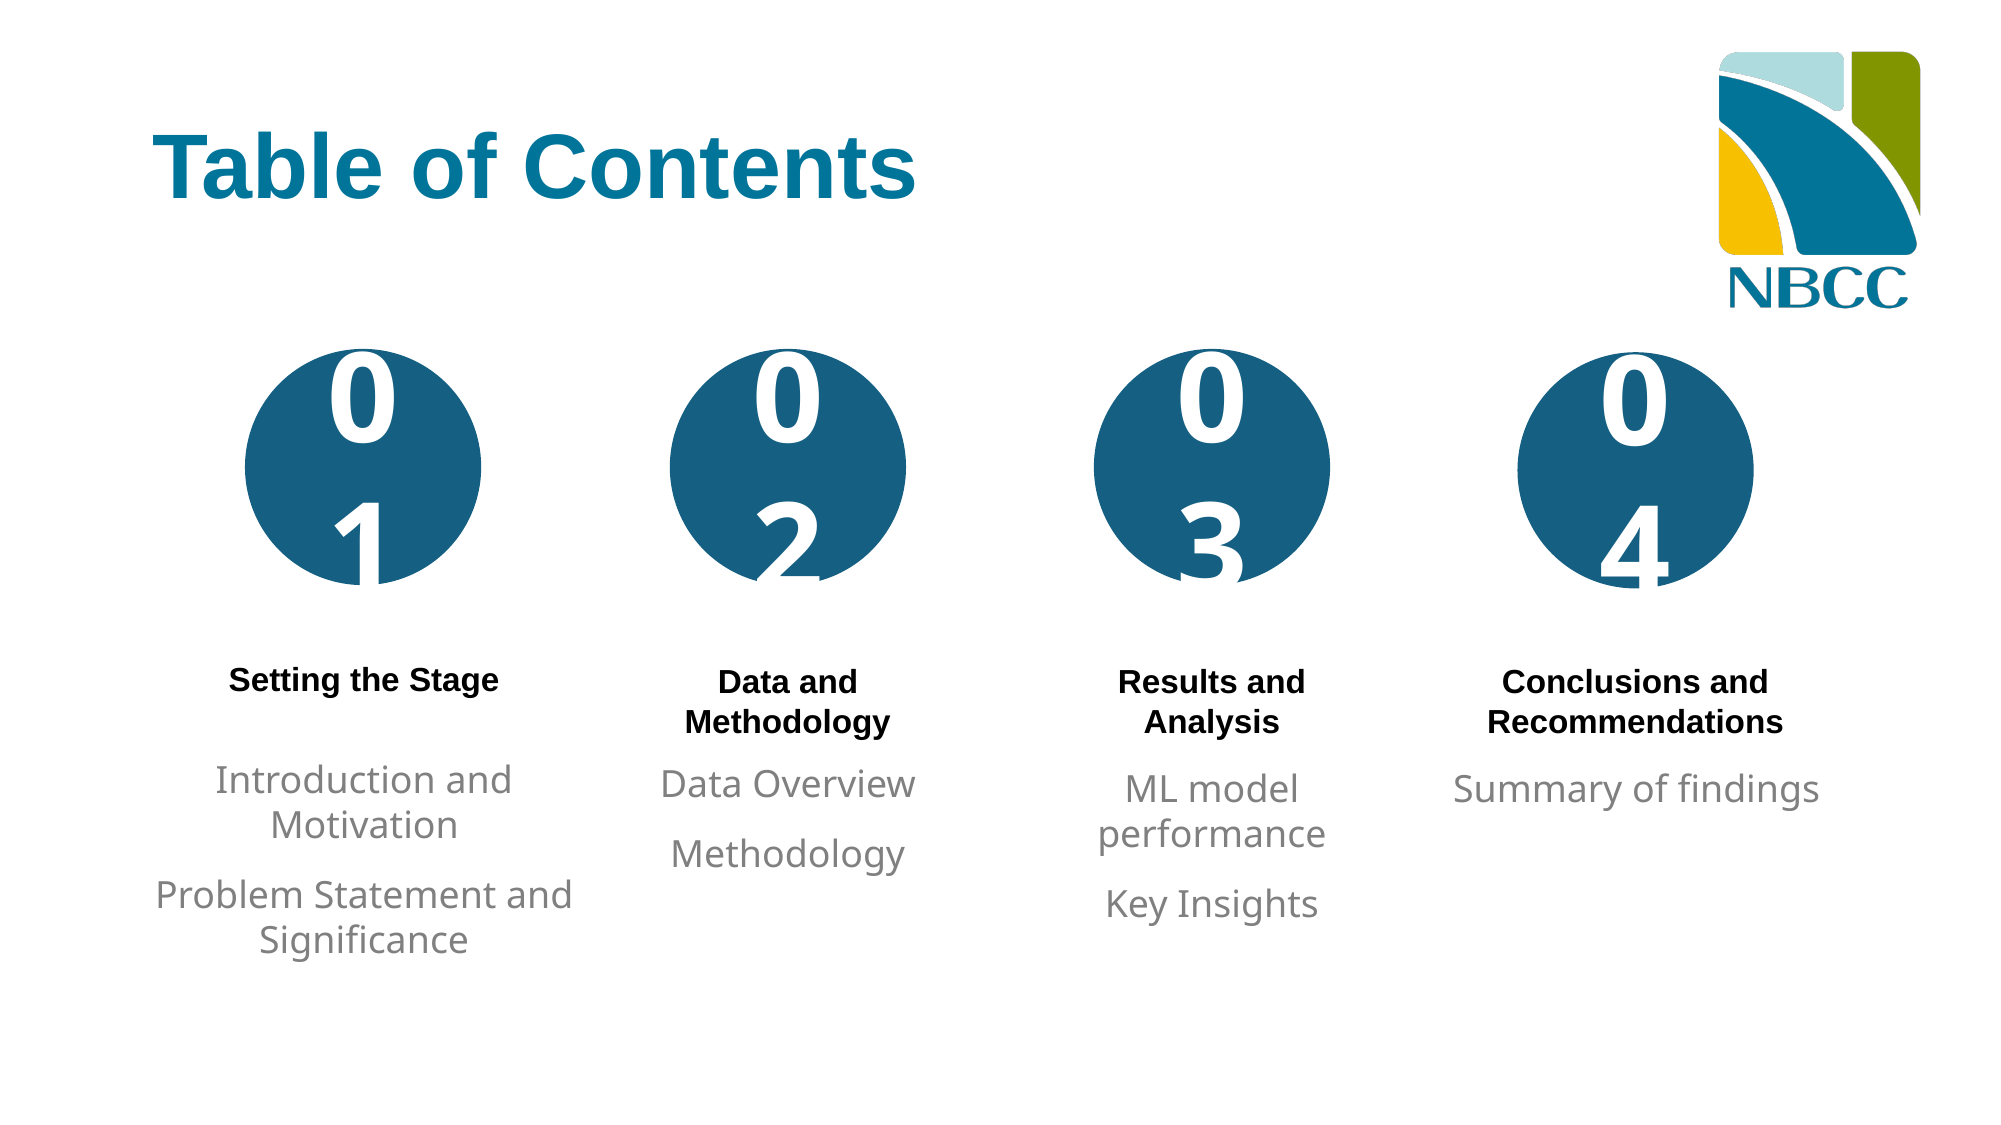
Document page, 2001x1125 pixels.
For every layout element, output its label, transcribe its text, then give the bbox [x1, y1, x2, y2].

text_box 01 [243, 347, 483, 587]
text_box Setting the Stage [198, 650, 530, 706]
text_box Results and Analysis [1046, 652, 1378, 748]
text_box Data Overview Methodology [581, 752, 995, 883]
text_box Summary of findings [1430, 757, 1844, 818]
text_box Data and Methodology [622, 652, 954, 748]
title Table of Contents [137, 59, 1638, 278]
text_box Conclusions and Recommendations [1469, 652, 1802, 748]
text_box 03 [1092, 347, 1332, 587]
text_box Introduction and Motivation Problem Statement and Significance [117, 748, 611, 969]
text_box 02 [668, 347, 908, 587]
text_box 04 [1515, 350, 1756, 590]
text_box ML model performance Key Insights [1005, 757, 1419, 933]
picture [1638, 0, 2000, 362]
